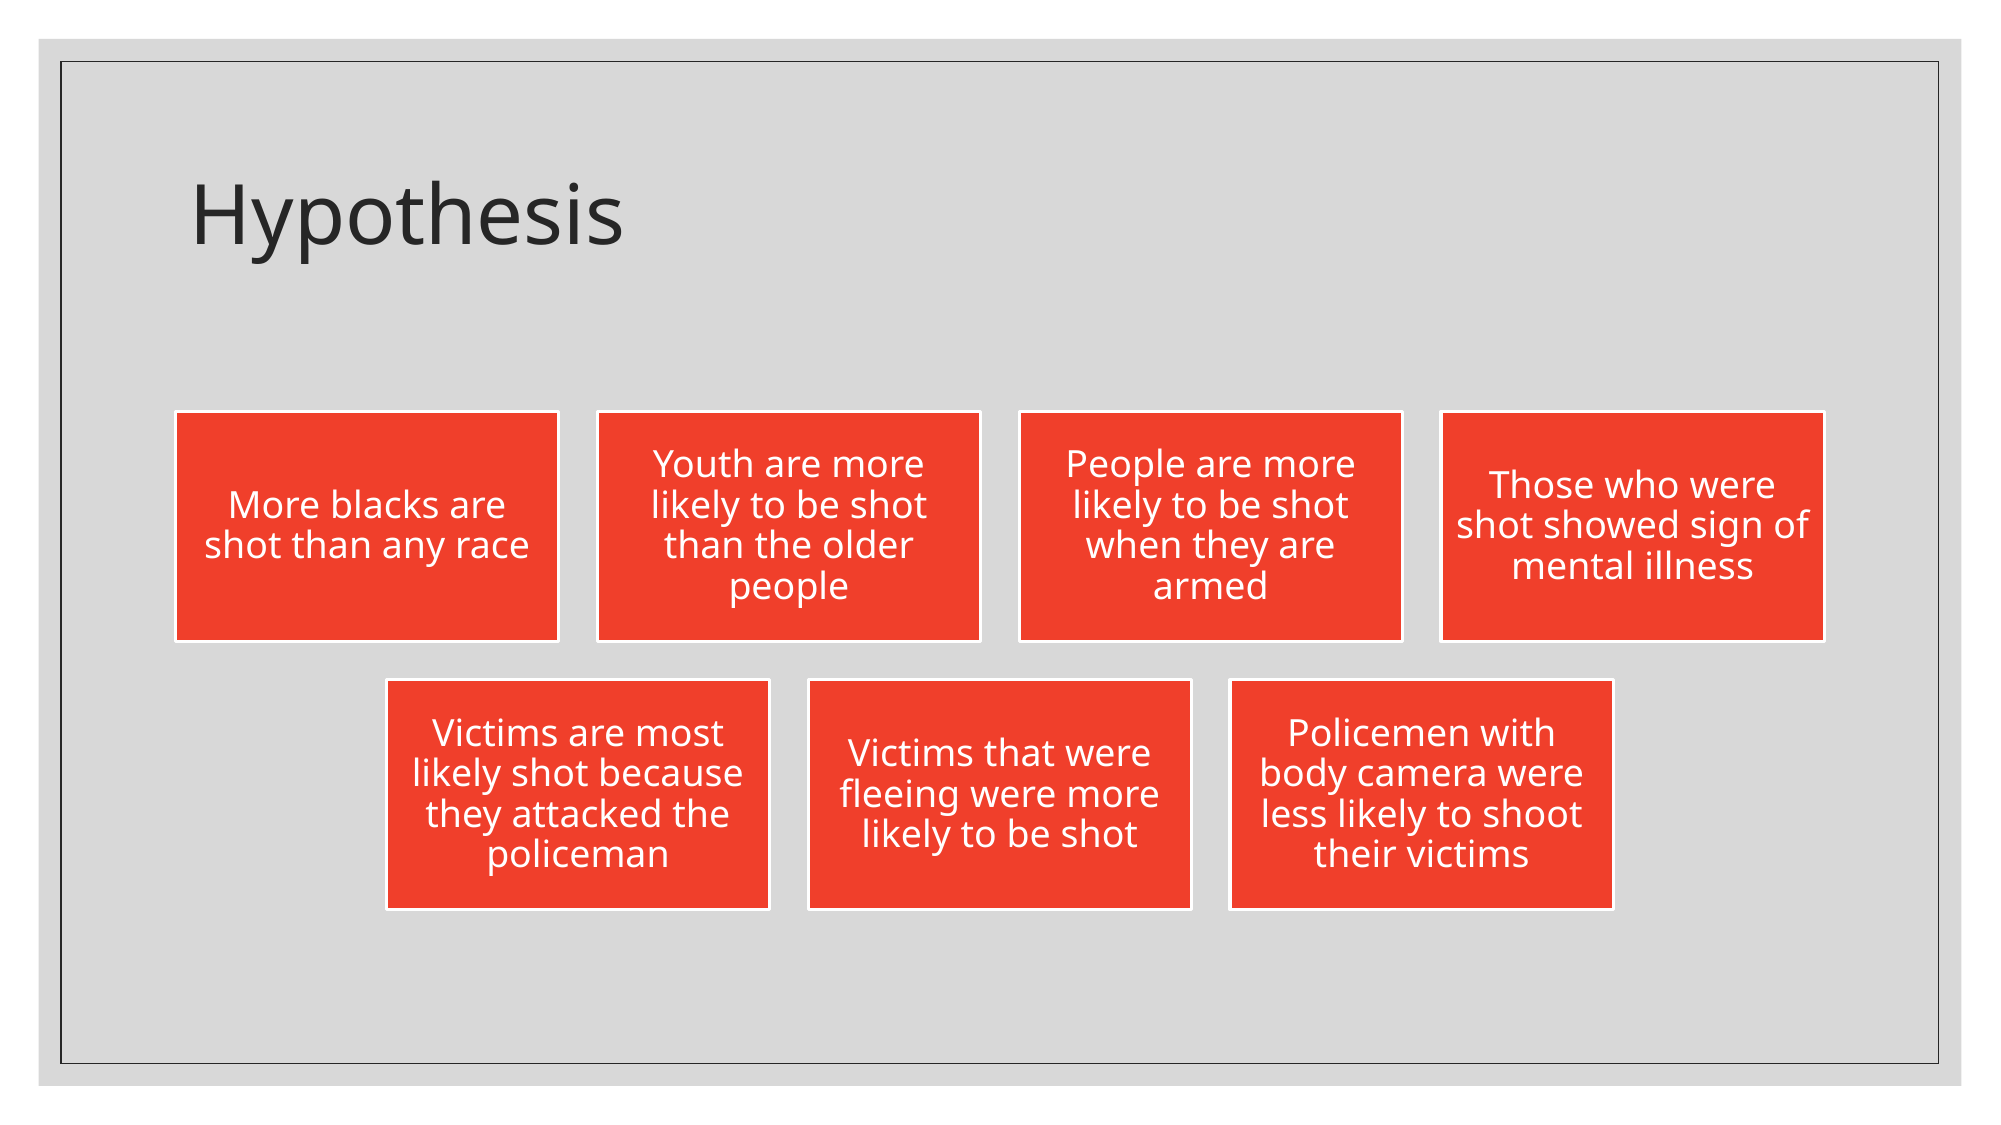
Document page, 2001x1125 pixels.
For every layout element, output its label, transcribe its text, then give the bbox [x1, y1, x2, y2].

title Hypothesis [174, 105, 1825, 331]
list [174, 344, 1825, 977]
